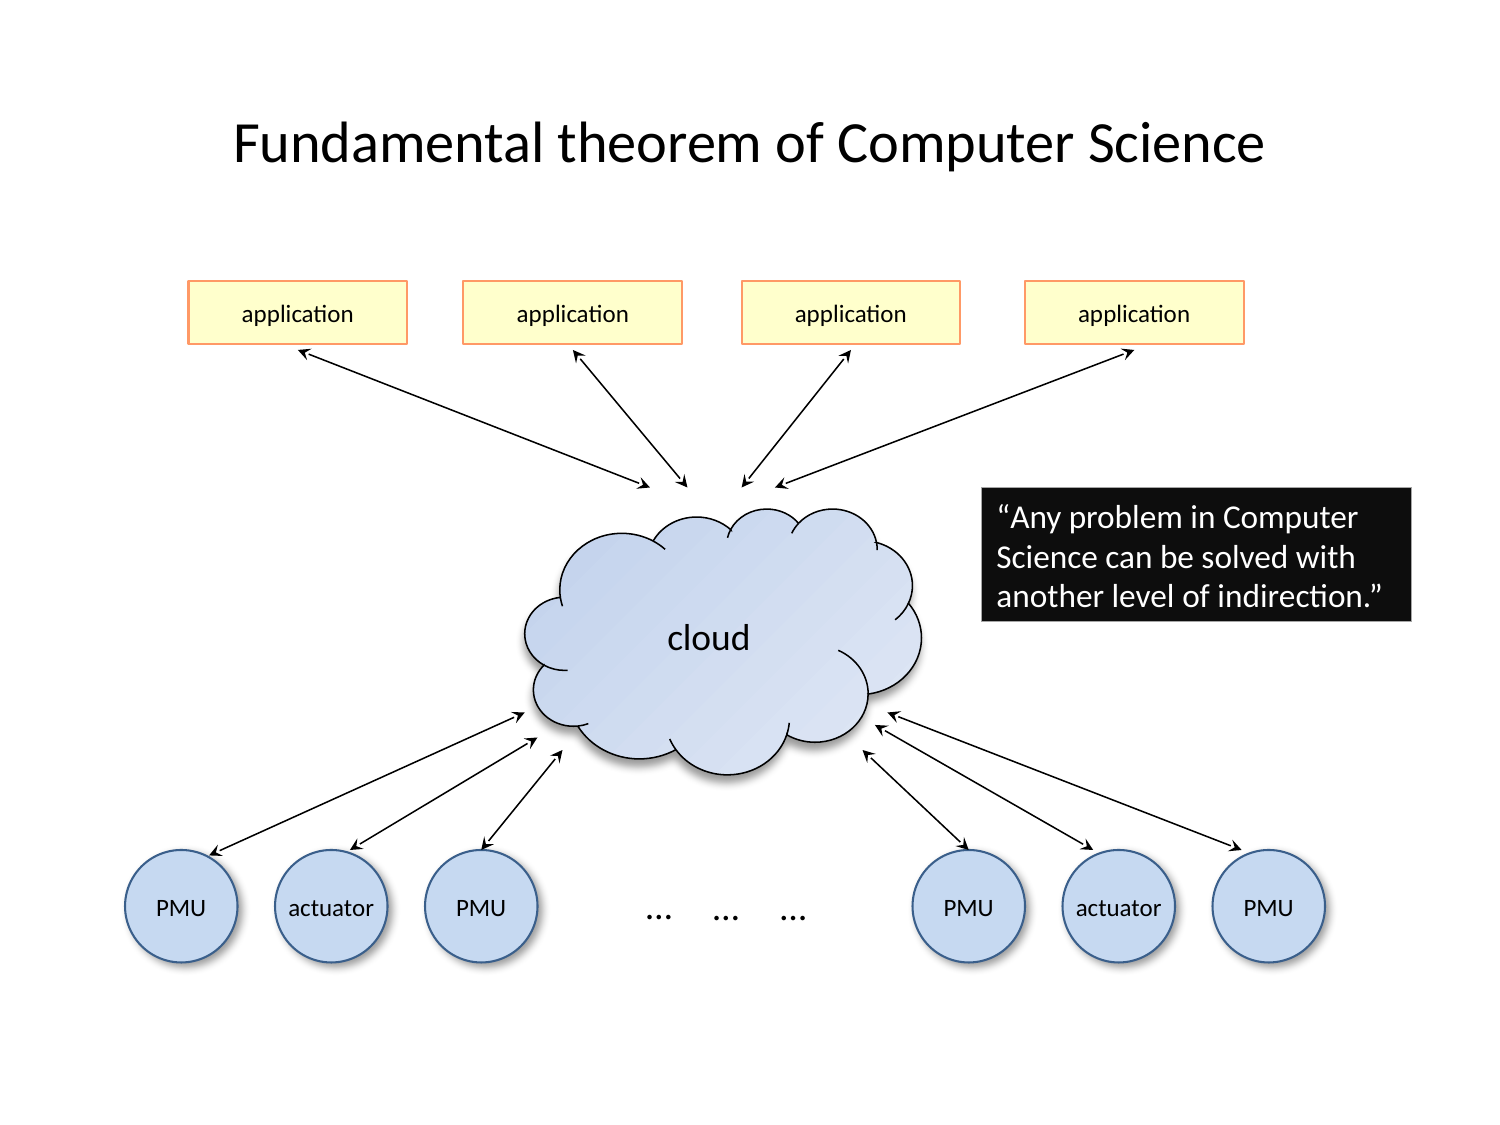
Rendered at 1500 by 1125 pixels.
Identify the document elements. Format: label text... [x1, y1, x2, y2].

text_box application [740, 279, 962, 346]
text_box PMU [422, 864, 540, 965]
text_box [774, 349, 1135, 488]
text_box PMU [1210, 847, 1328, 965]
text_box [480, 749, 563, 851]
text_box application [1023, 279, 1246, 346]
title Fundamental theorem of Computer Science [74, 44, 1426, 233]
text_box application [186, 279, 409, 346]
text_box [862, 749, 869, 851]
text_box “Any problem in Computer Science can be solved with another level of indirection.” [981, 487, 1412, 622]
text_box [874, 724, 882, 851]
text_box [572, 349, 688, 488]
text_box … [765, 875, 829, 936]
text_box actuator [1060, 858, 1178, 965]
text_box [297, 349, 571, 488]
text_box application [461, 279, 684, 346]
text_box PMU [122, 847, 240, 965]
text_box … [698, 875, 761, 936]
text_box PMU [910, 860, 1028, 965]
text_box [349, 737, 538, 851]
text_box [887, 712, 1242, 851]
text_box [741, 349, 773, 488]
text_box … [631, 874, 694, 935]
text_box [208, 712, 525, 856]
text_box actuator [272, 864, 390, 965]
text_box cloud [524, 509, 922, 775]
